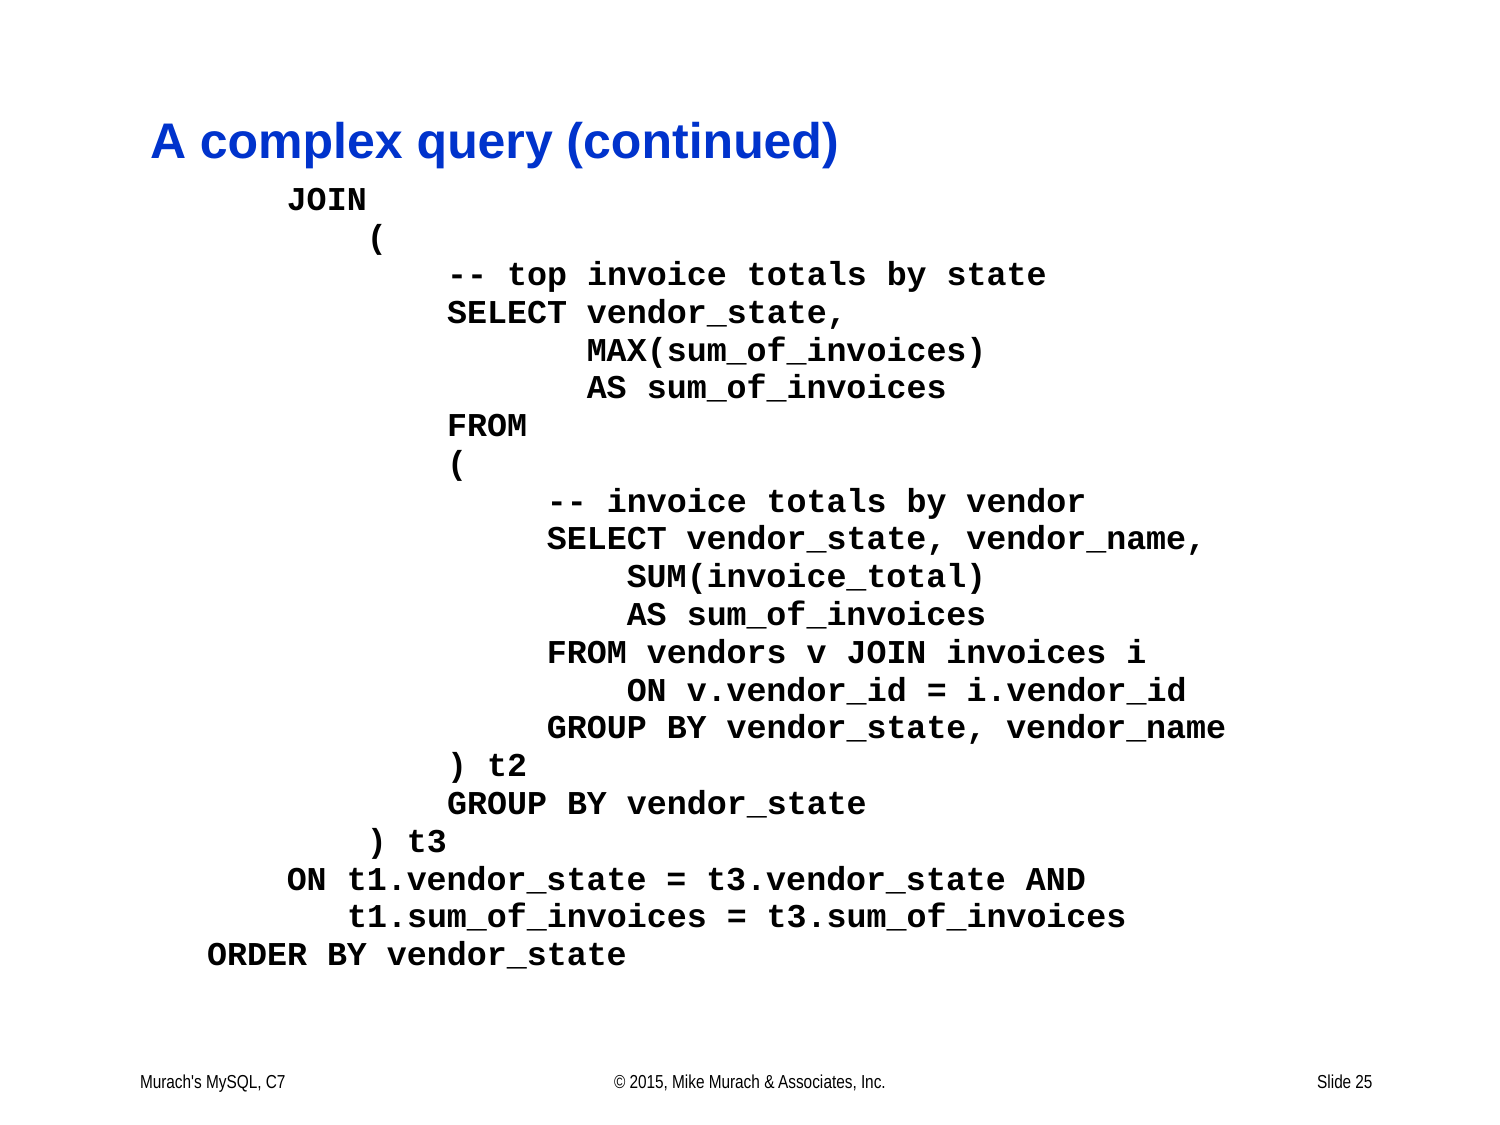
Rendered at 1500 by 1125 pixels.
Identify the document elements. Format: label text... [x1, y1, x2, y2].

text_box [149, 112, 1358, 1015]
footer © 2015, Mike Murach & Associates, Inc. [474, 1024, 1026, 1101]
slide_number Slide 25 [1074, 1024, 1388, 1101]
slide_number Murach's MySQL, C7 [124, 1024, 451, 1101]
